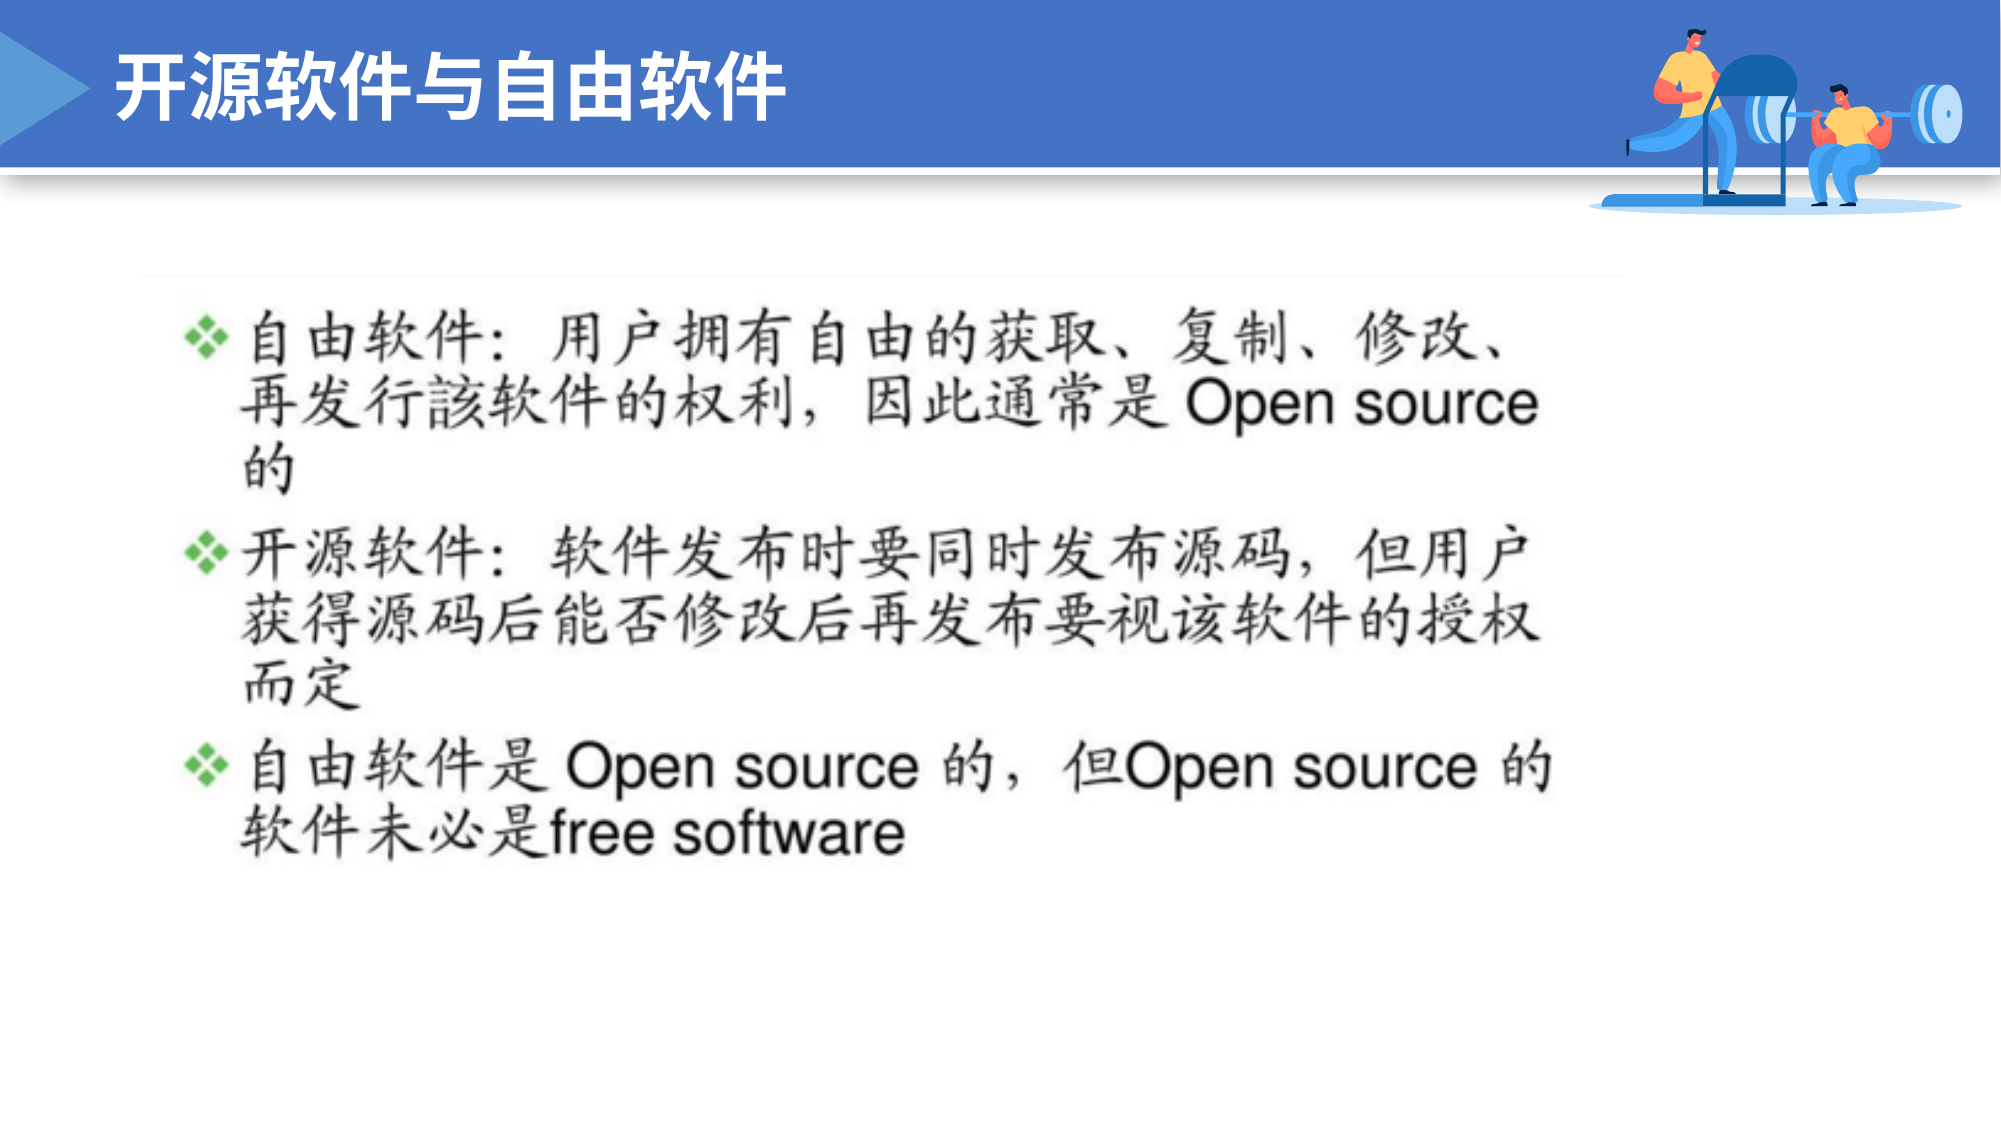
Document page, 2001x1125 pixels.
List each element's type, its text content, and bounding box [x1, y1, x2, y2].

text_box [0, 30, 93, 147]
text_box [1588, 27, 1963, 216]
text_box 开源软件与自由软件 [99, 31, 1443, 137]
picture [143, 274, 1623, 940]
